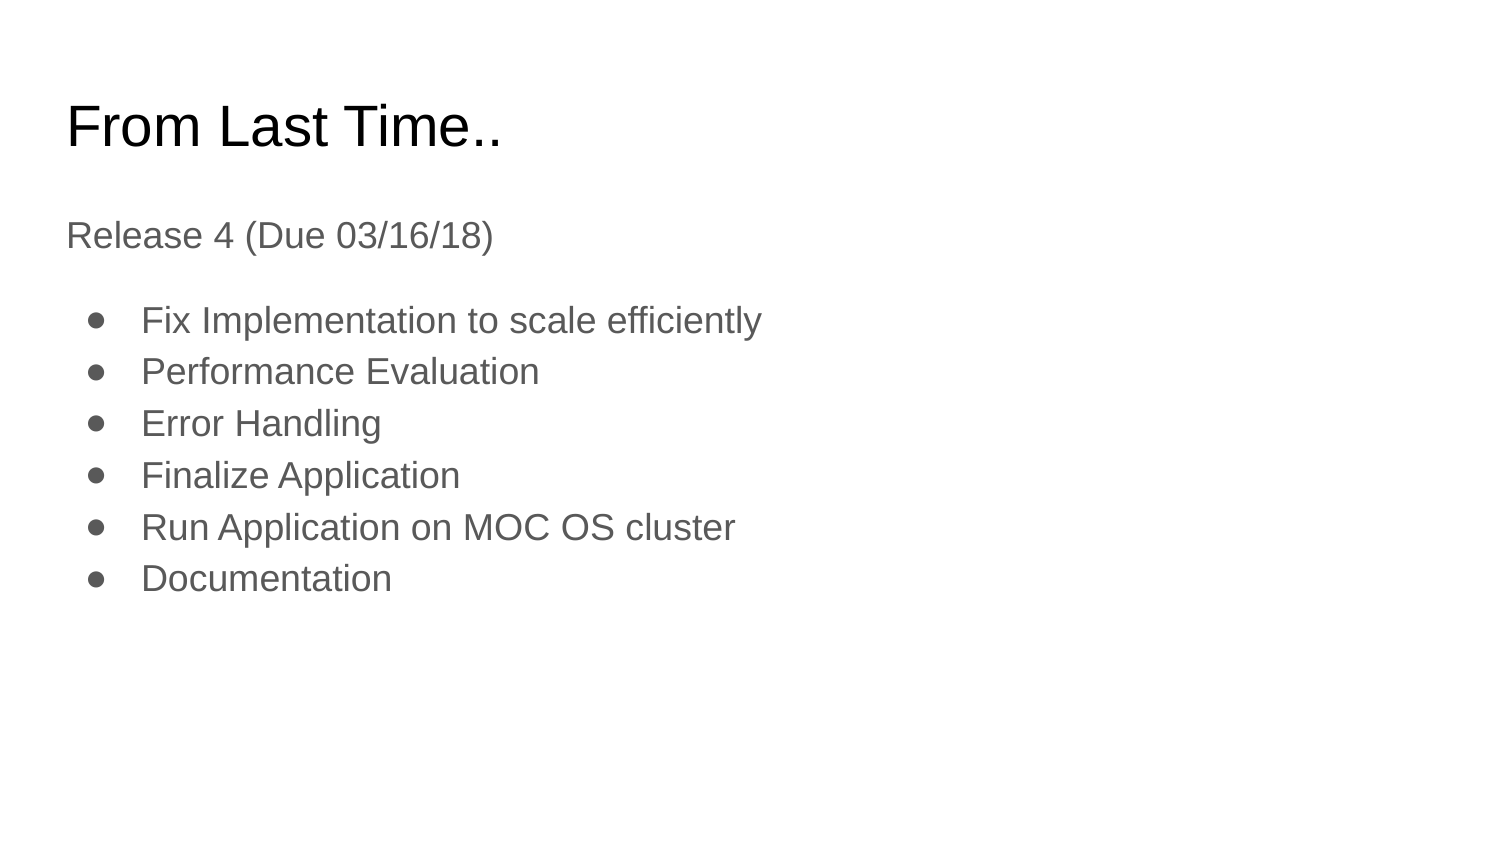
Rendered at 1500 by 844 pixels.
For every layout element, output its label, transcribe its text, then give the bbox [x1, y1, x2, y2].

title From Last Time.. [51, 72, 1449, 167]
list Release 4 (Due 03/16/18) Fix Implementation to scale efficiently Performance Evaluation Error Handling Finalize Application Run Application on MOC OS cluster Documentation [51, 189, 1449, 750]
